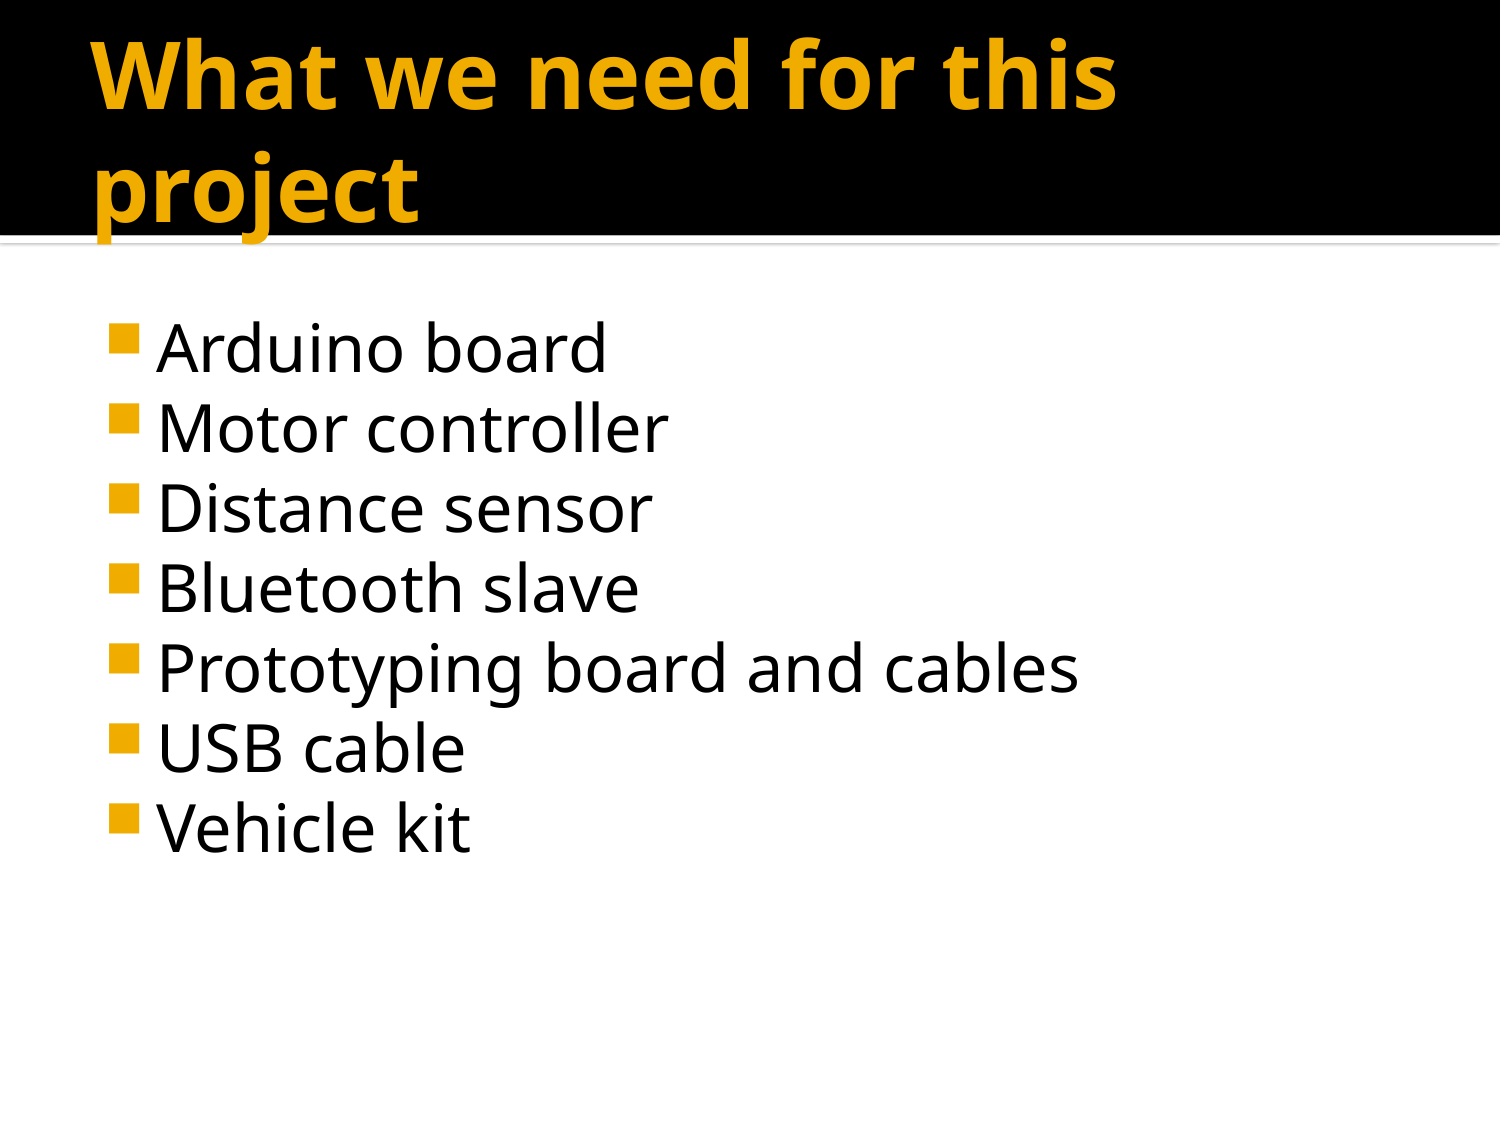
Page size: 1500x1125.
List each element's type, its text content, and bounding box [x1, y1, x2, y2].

list Arduino board Motor controller Distance sensor Bluetooth slave Prototyping board and cables USB cable Vehicle kit [75, 291, 1425, 1050]
title What we need for this project [75, 25, 1425, 231]
